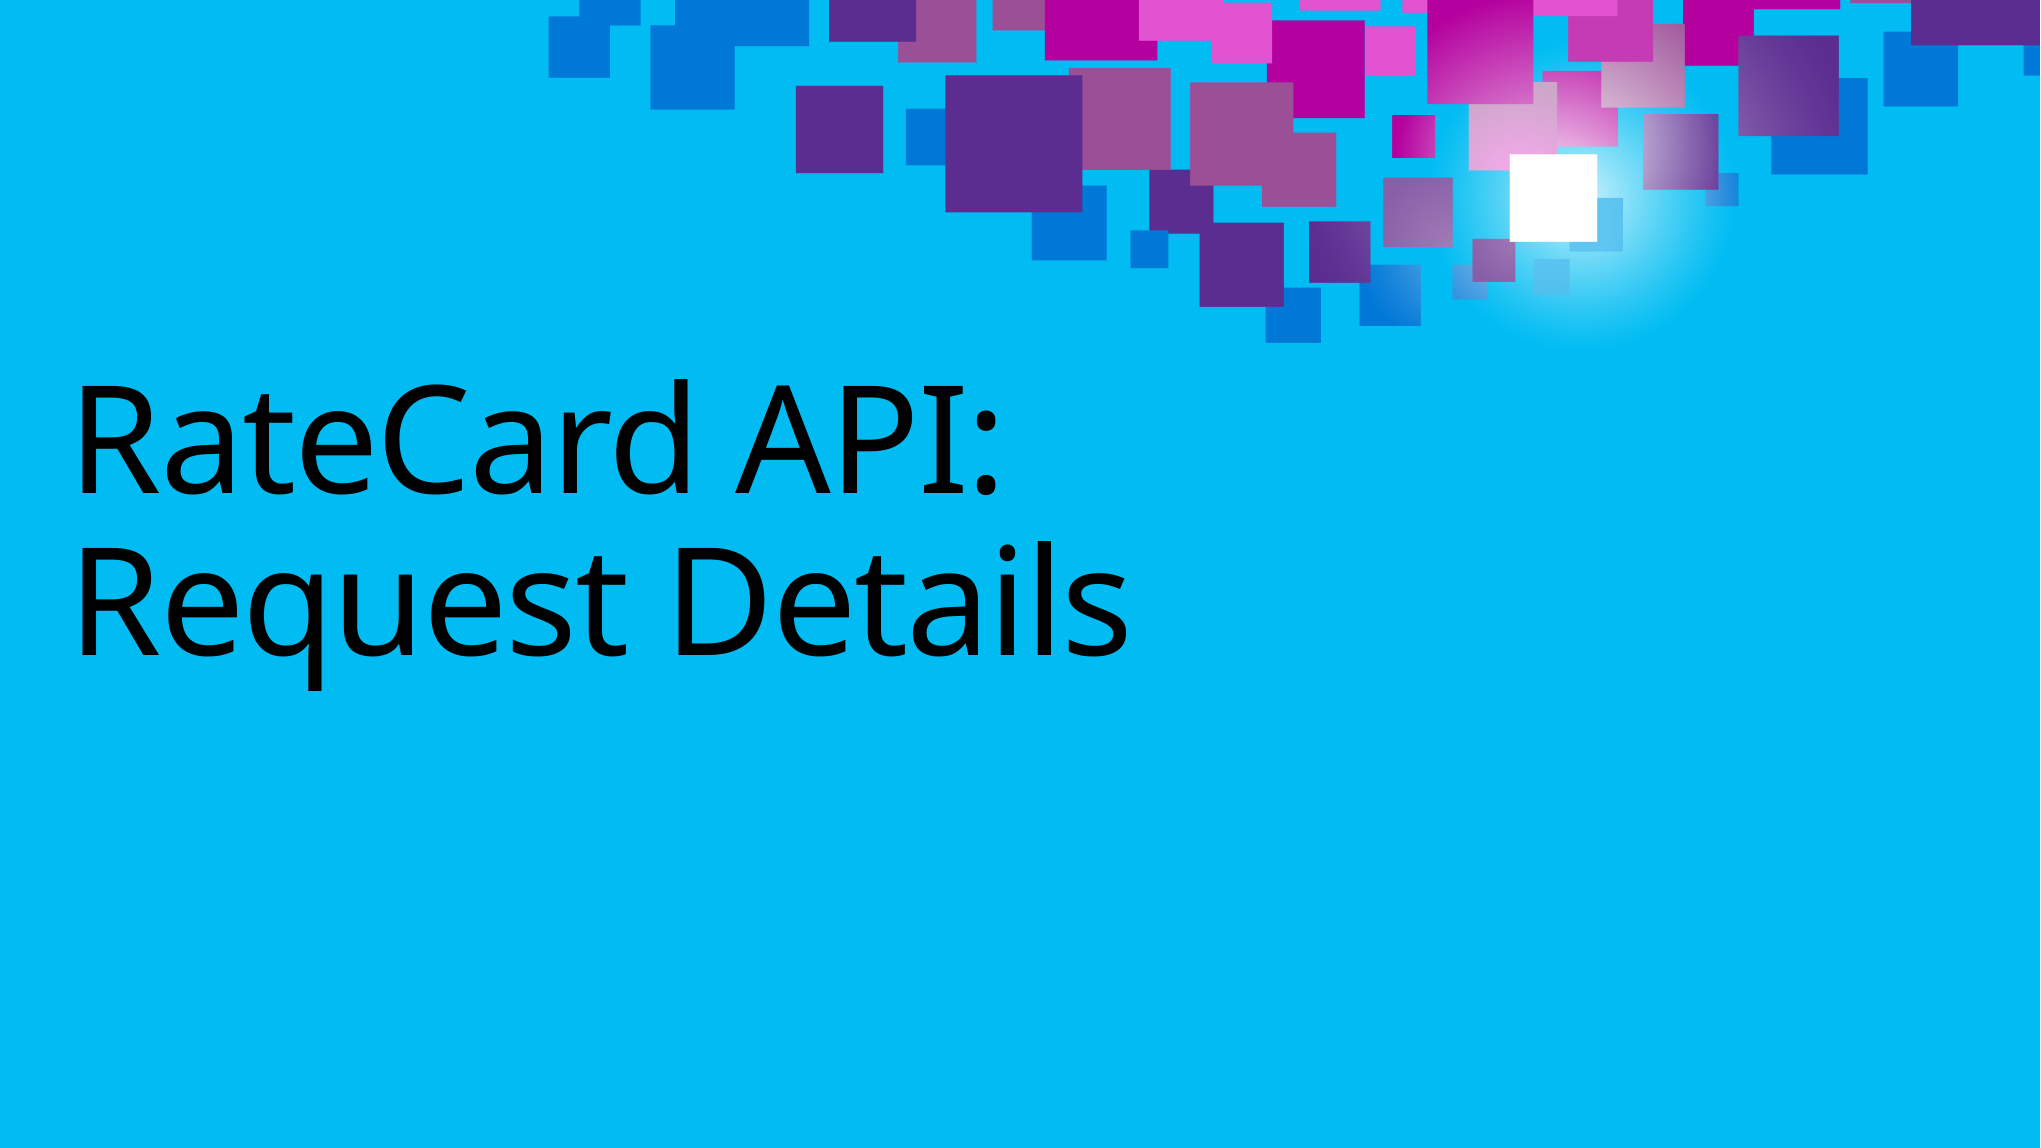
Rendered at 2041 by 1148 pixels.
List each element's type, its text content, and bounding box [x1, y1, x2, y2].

picture [651, 0, 808, 108]
picture [1300, 0, 1380, 10]
picture [550, 0, 640, 77]
picture [1310, 222, 1420, 325]
picture [1393, 116, 1435, 157]
picture [1384, 0, 1867, 331]
picture [1851, 0, 2040, 105]
picture [907, 0, 1415, 342]
picture [830, 0, 976, 62]
picture [797, 86, 883, 172]
title RateCard API: Request Details [45, 348, 1996, 707]
